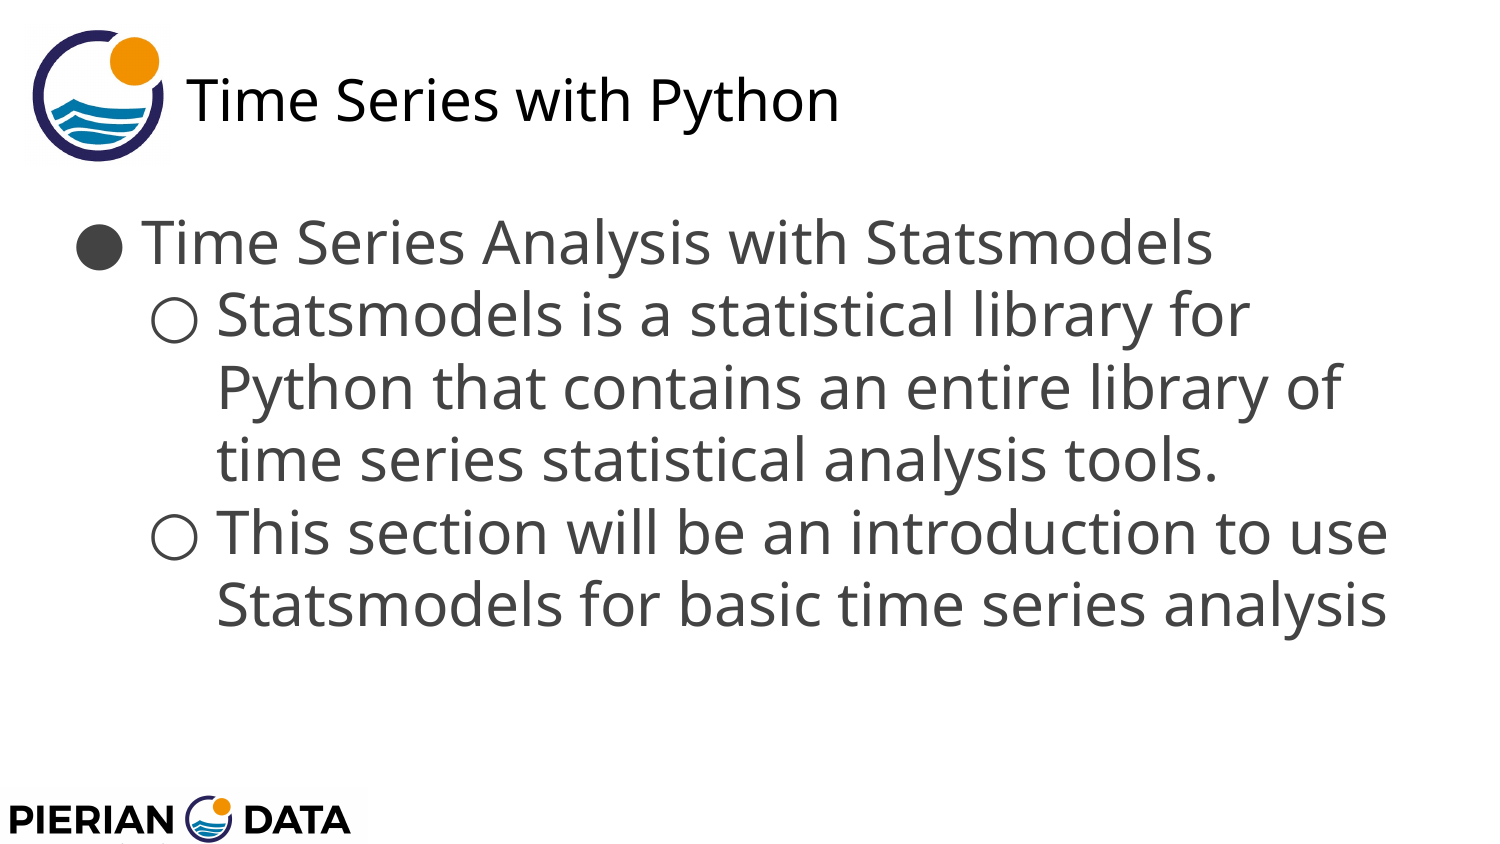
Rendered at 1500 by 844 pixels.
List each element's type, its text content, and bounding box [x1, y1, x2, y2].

picture [0, 787, 368, 844]
list Time Series Analysis with Statsmodels Statsmodels is a statistical library for Python that contains an entire library of time series statistical analysis tools. This section will be an introduction to use Statsmodels for basic time series analysis [51, 189, 1476, 750]
picture [24, 24, 172, 167]
title Time Series with Python [176, 48, 1449, 143]
